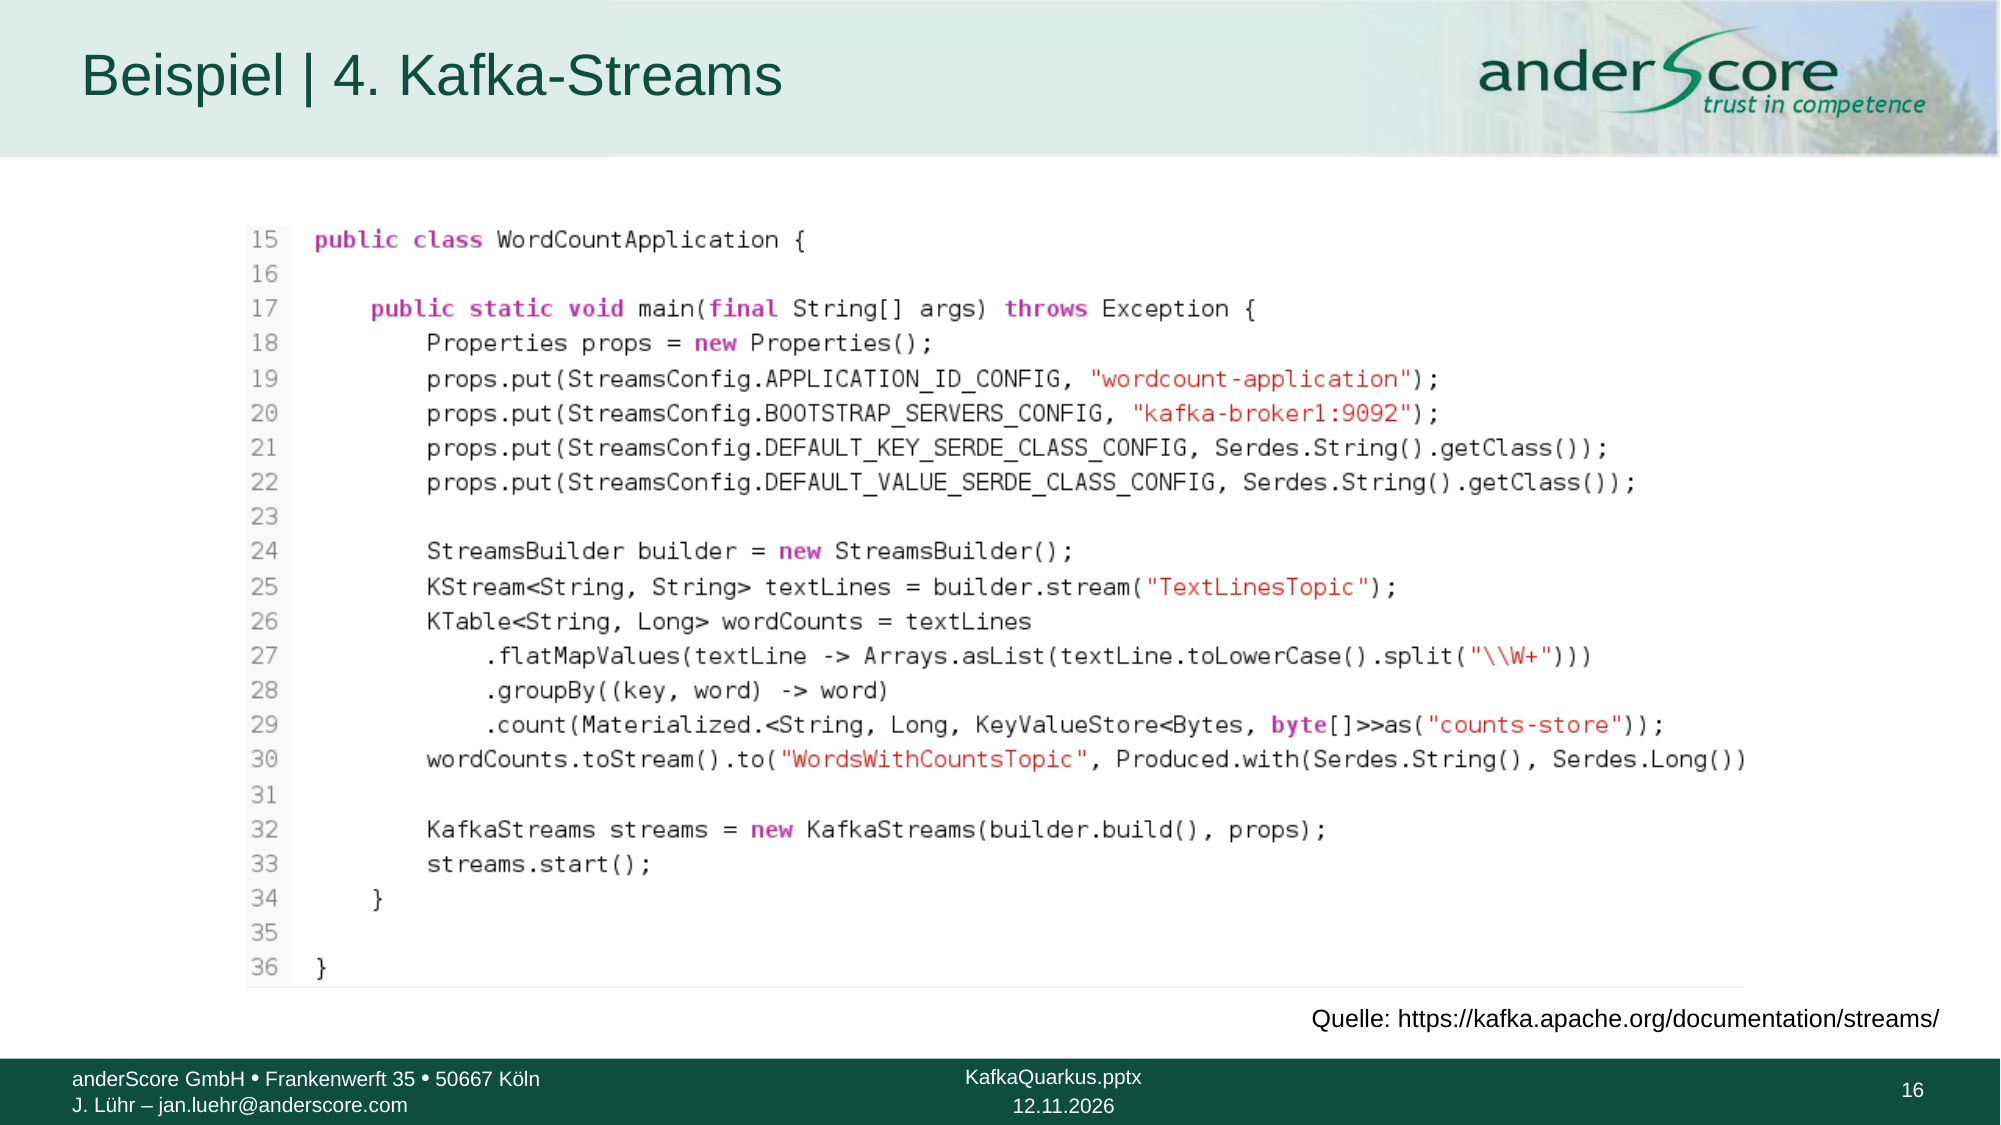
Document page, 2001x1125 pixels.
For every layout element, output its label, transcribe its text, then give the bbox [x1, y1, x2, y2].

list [246, 226, 1754, 988]
picture [611, 0, 2000, 157]
text_box Quelle: https://kafka.apache.org/documentation/streams/ [1296, 995, 1956, 1041]
title Beispiel | 4. Kafka-Streams [66, 19, 1282, 135]
